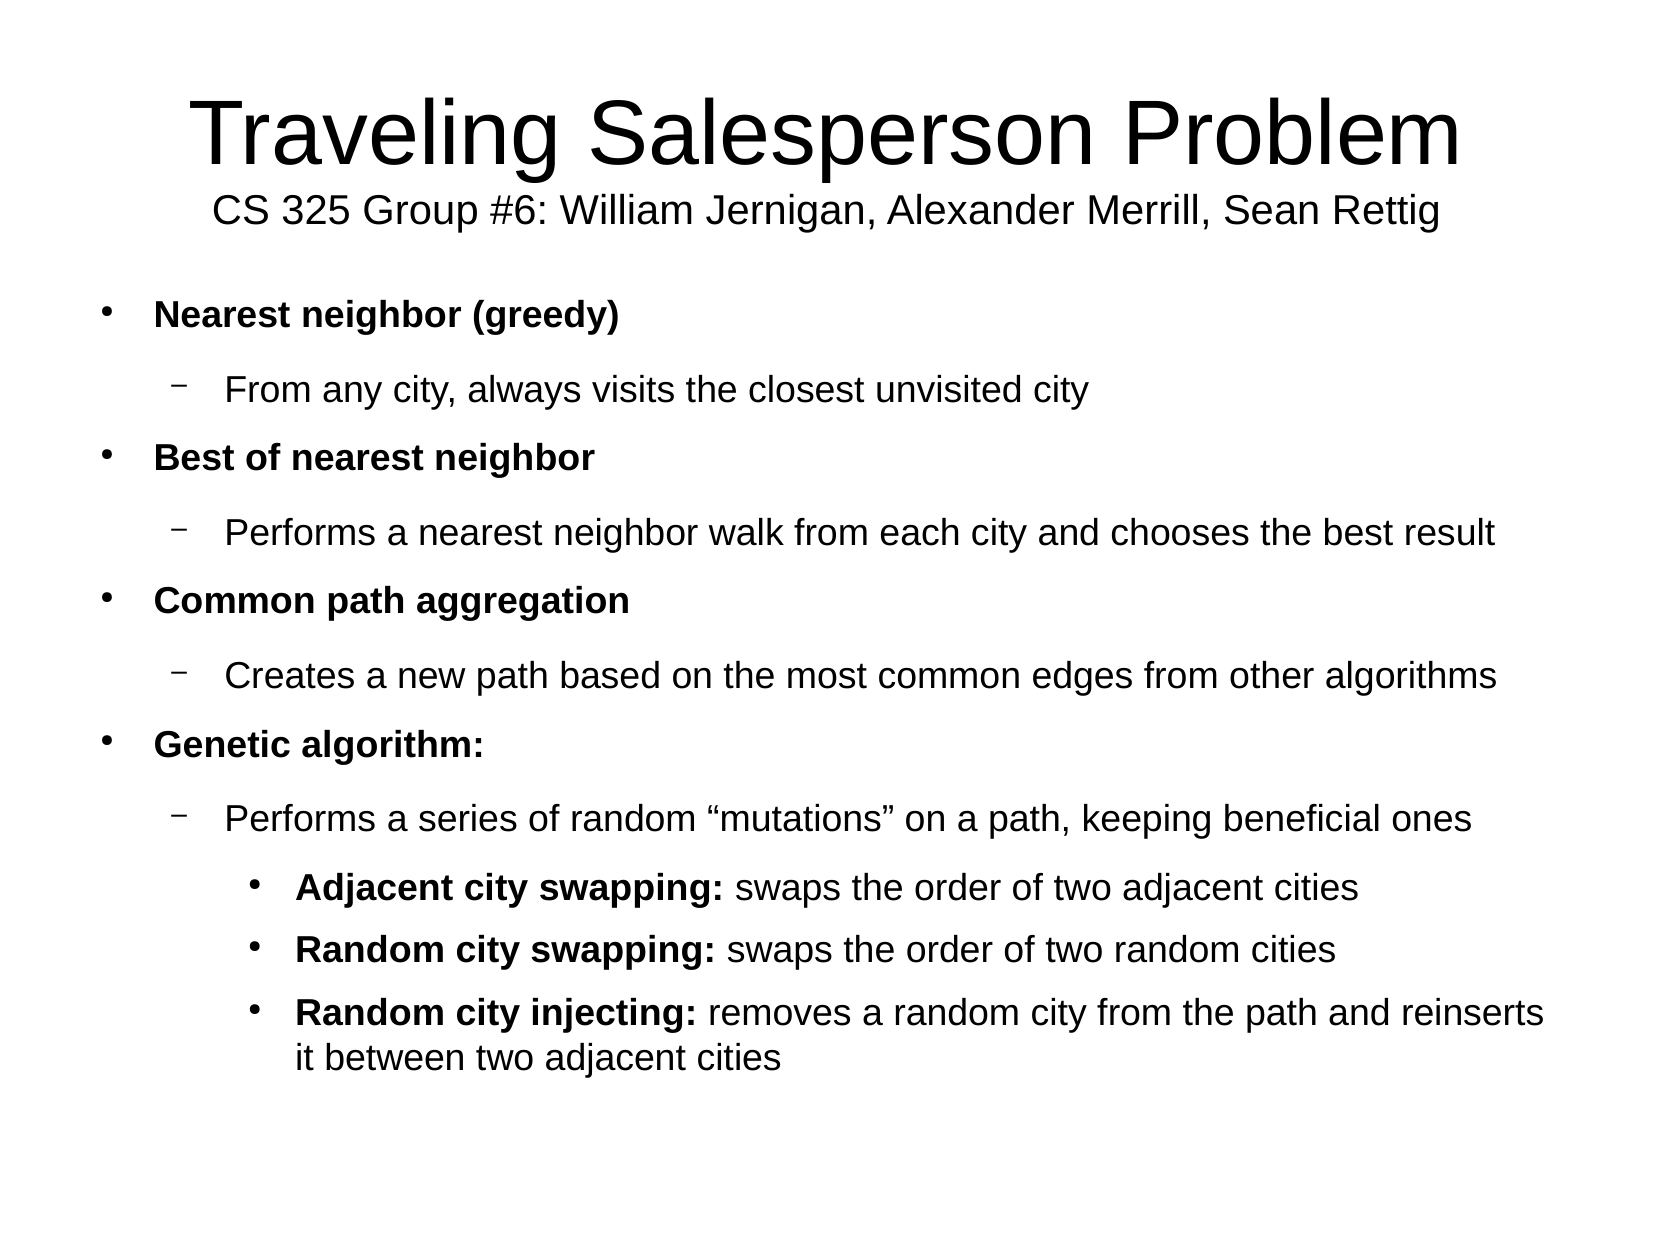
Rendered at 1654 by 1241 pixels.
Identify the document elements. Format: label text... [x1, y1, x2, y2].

list Nearest neighbor (greedy) From any city, always visits the closest unvisited city Best of nearest neighbor Performs a nearest neighbor walk from each city and chooses the best result Common path aggregation Creates a new path based on the most common edges from other algorithms Genetic algorithm: Performs a series of random “mutations” on a path, keeping beneficial ones Adjacent city swapping: swaps the order of two adjacent cities Random city swapping: swaps the order of two random cities Random city injecting: removes a random city from the path and reinserts it between two adjacent cities [82, 290, 1571, 1215]
title Traveling Salesperson Problem CS 325 Group #6: William Jernigan, Alexander Merrill, Sean Rettig [82, 49, 1571, 257]
